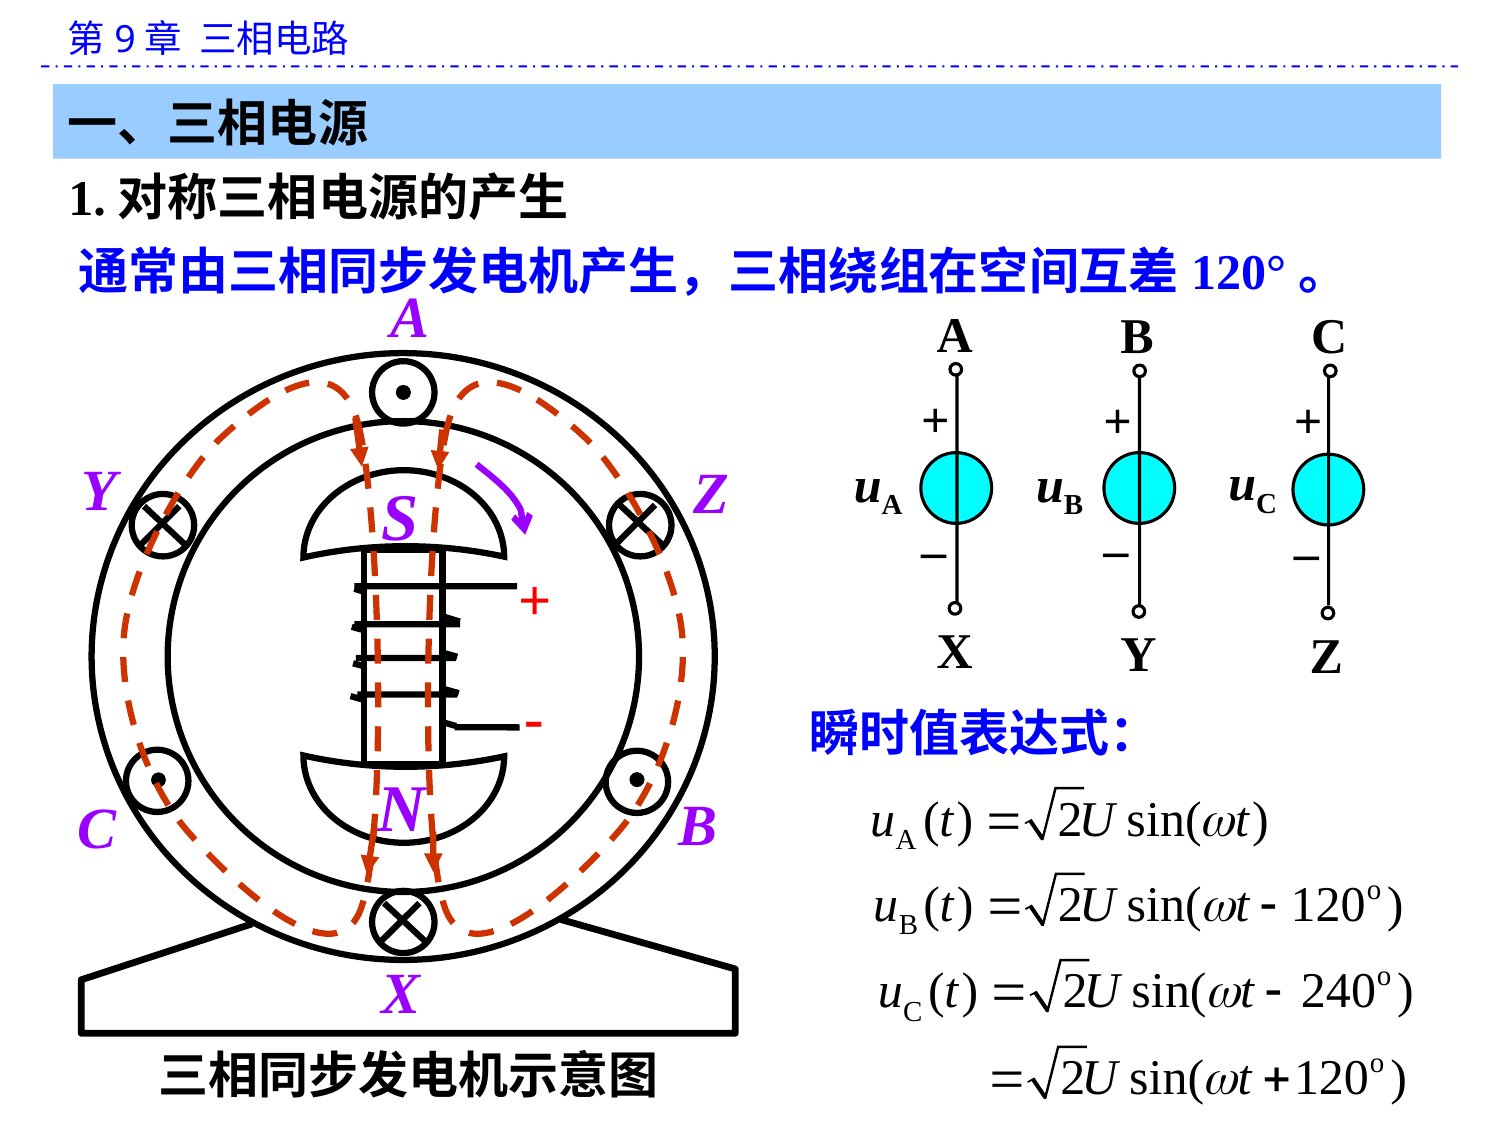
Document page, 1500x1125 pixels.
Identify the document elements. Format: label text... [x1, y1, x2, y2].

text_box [871, 949, 1423, 1034]
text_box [62, 271, 745, 1034]
text_box 一、三相电源 [53, 84, 1442, 159]
text_box 三相同步发电机示意图 [143, 1043, 682, 1112]
text_box 1.对称三相电源的产生 [53, 159, 1434, 233]
text_box 通常由三相同步发电机产生，三相绕组在空间互差120°。 [64, 219, 1437, 307]
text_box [870, 1036, 1417, 1125]
text_box 瞬时值表达式： [794, 694, 1366, 770]
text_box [838, 294, 1011, 687]
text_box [863, 777, 1277, 862]
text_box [1213, 296, 1386, 692]
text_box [866, 863, 1414, 948]
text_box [1021, 296, 1195, 690]
